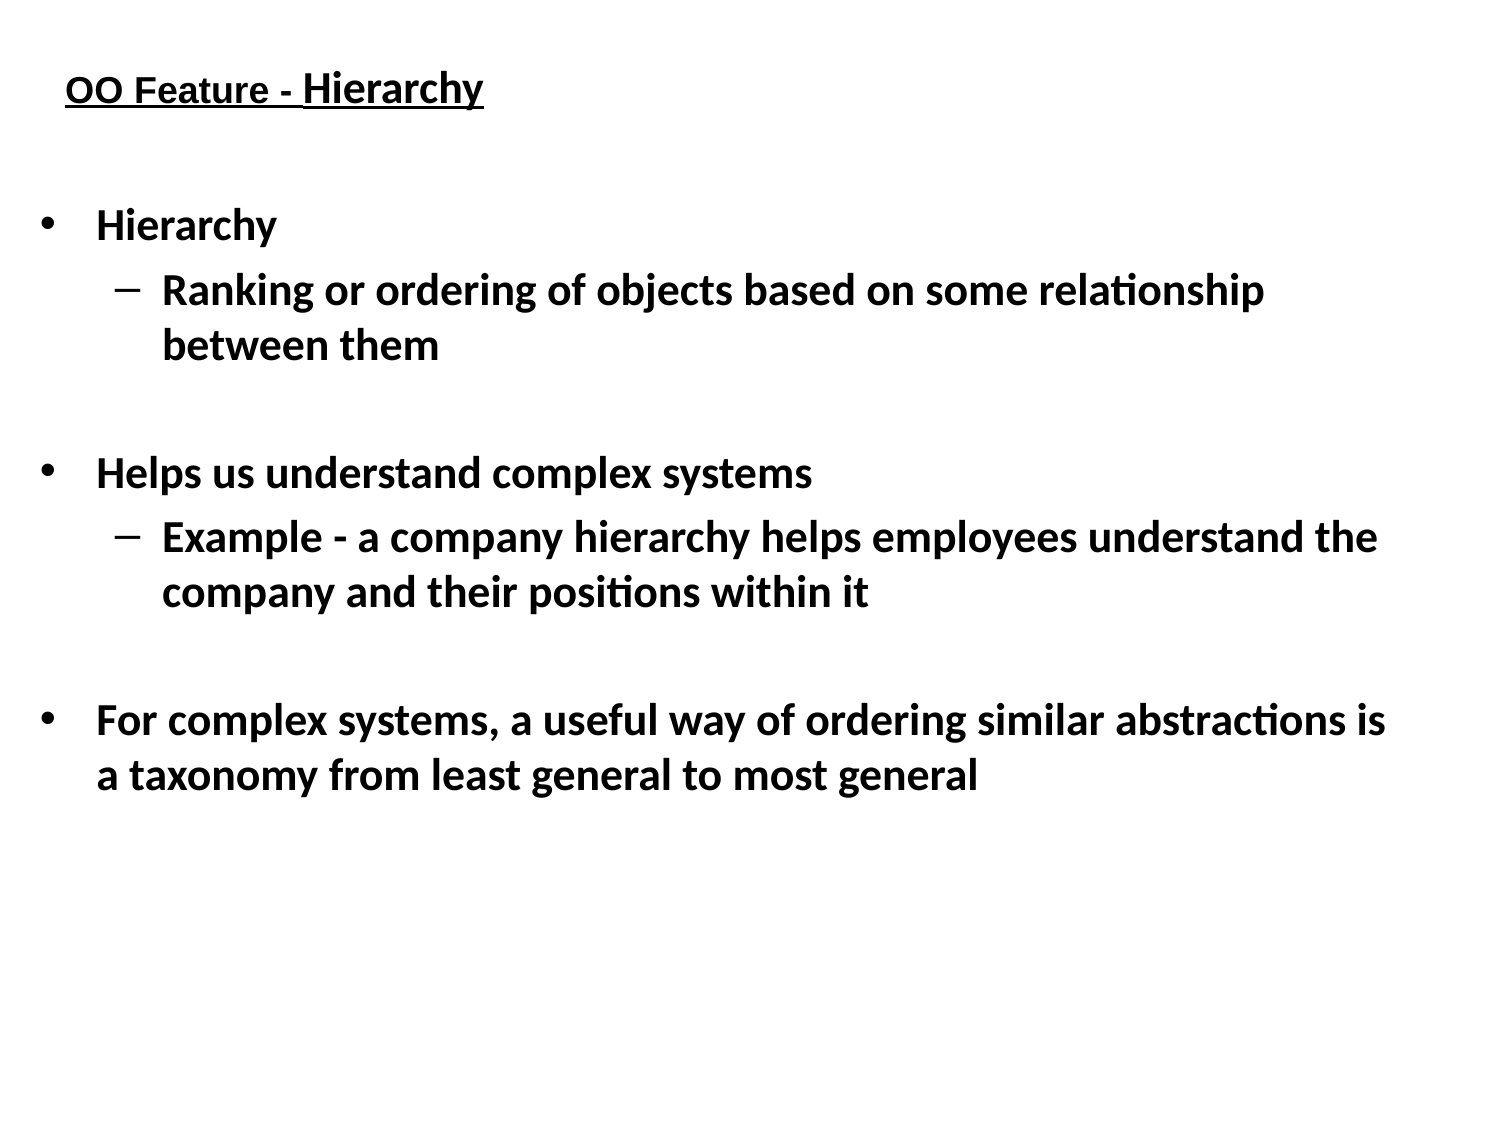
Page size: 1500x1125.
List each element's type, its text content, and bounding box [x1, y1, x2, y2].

text_box Hierarchy Ranking or ordering of objects based on some relationship between them Helps us understand complex systems Example - a company hierarchy helps employees understand the company and their positions within it For complex systems, a useful way of ordering similar abstractions is a taxonomy from least general to most general [24, 187, 1425, 913]
text_box OO Feature - Hierarchy [50, 50, 1438, 163]
